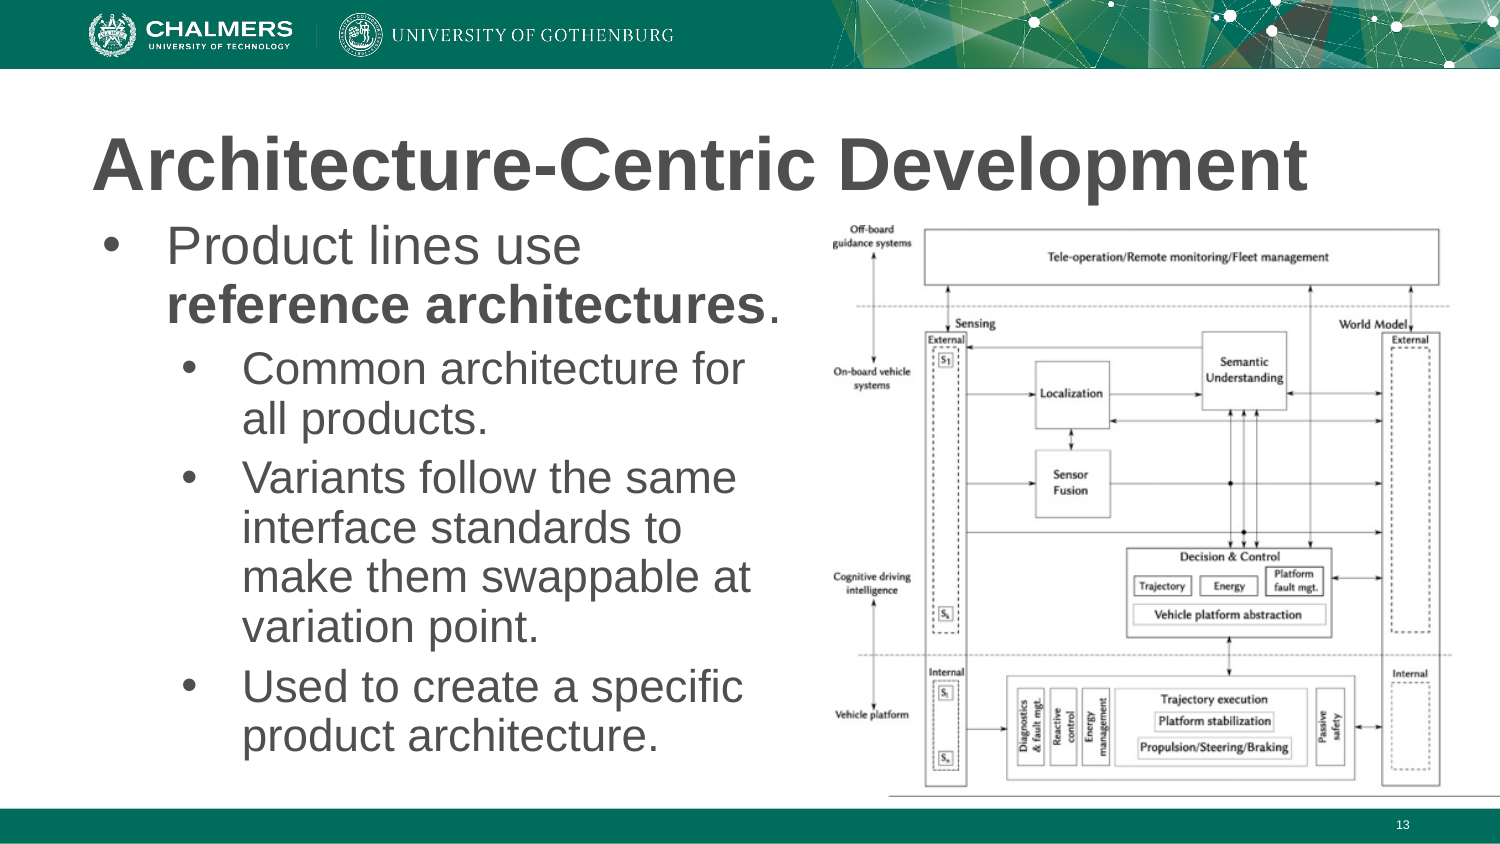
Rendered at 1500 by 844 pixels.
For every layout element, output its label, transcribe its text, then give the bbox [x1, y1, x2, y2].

list Product lines use reference architectures. Common architecture for all products. Variants follow the same interface standards to make them swappable at variation point. Used to create a specific product architecture. [76, 210, 802, 782]
title Architecture-Centric Development [76, 100, 1425, 211]
picture [64, 0, 696, 85]
picture [833, 225, 1500, 797]
slide_number ‹#› [1074, 809, 1425, 844]
picture [759, 0, 1500, 68]
